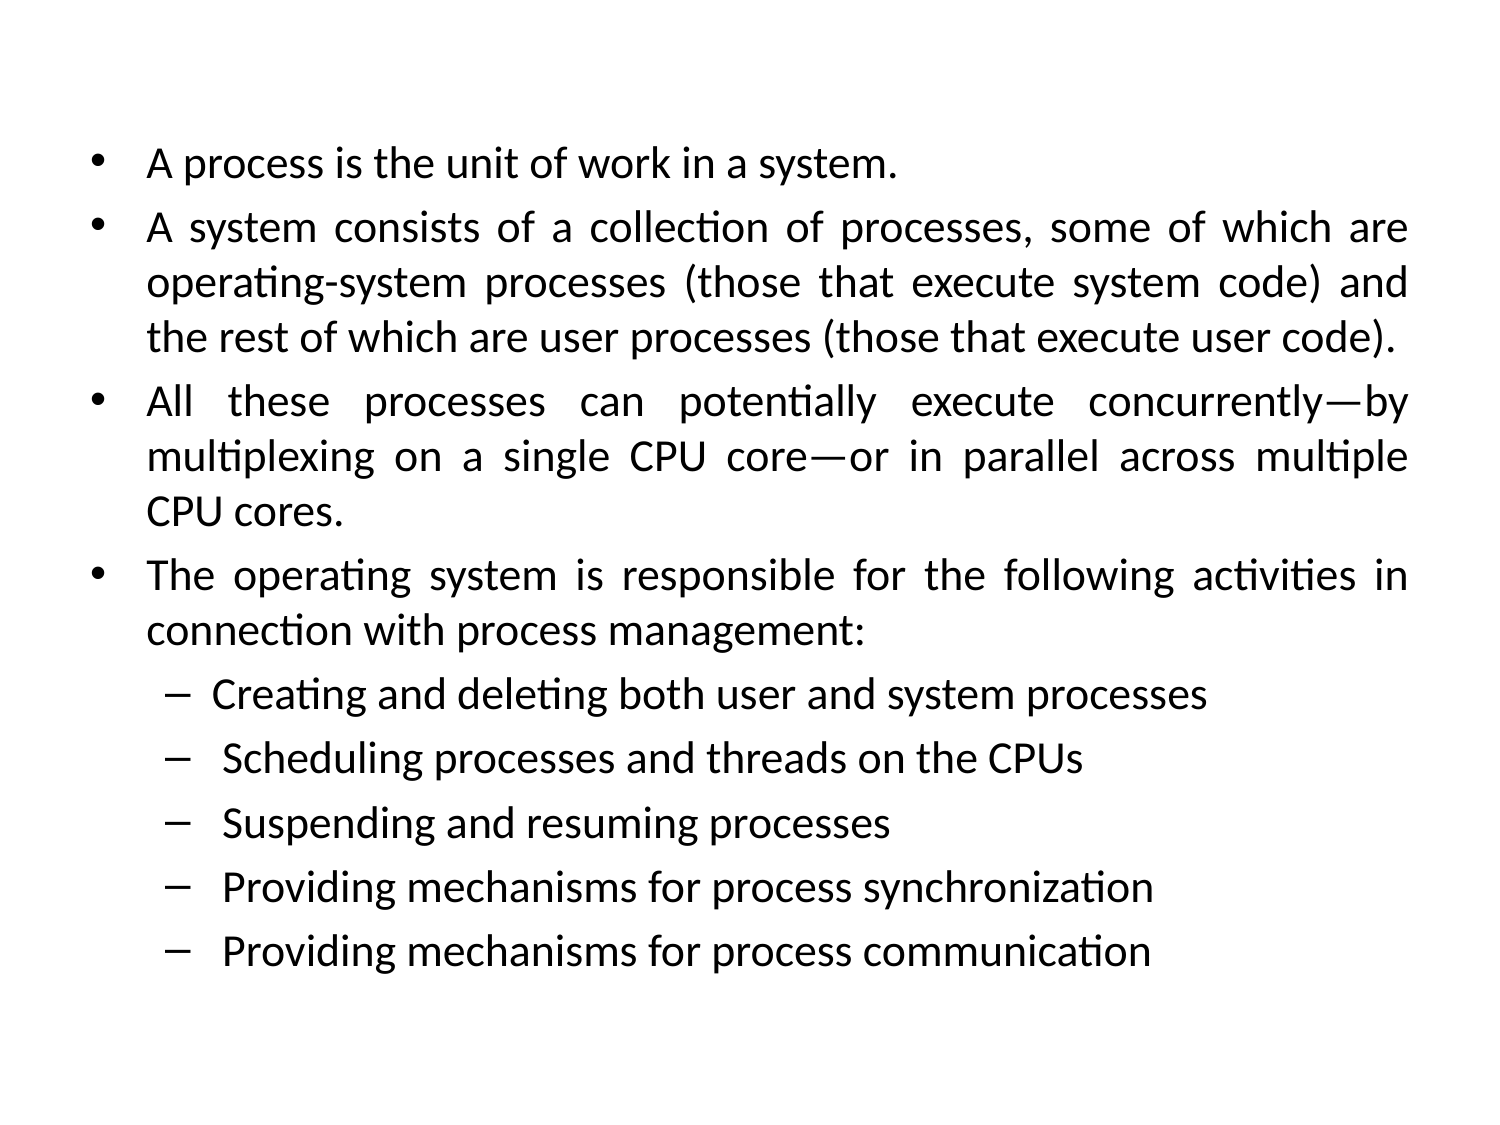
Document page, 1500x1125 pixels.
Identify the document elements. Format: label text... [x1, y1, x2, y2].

list A process is the unit of work in a system. A system consists of a collection of processes, some of which are operating-system processes (those that execute system code) and the rest of which are user processes (those that execute user code). All these processes can potentially execute concurrently—by multiplexing on a single CPU core—or in parallel across multiple CPU cores. The operating system is responsible for the following activities in connection with process management: Creating and deleting both user and system processes Scheduling processes and threads on the CPUs Suspending and resuming processes Providing mechanisms for process synchronization Providing mechanisms for process communication [75, 125, 1425, 968]
